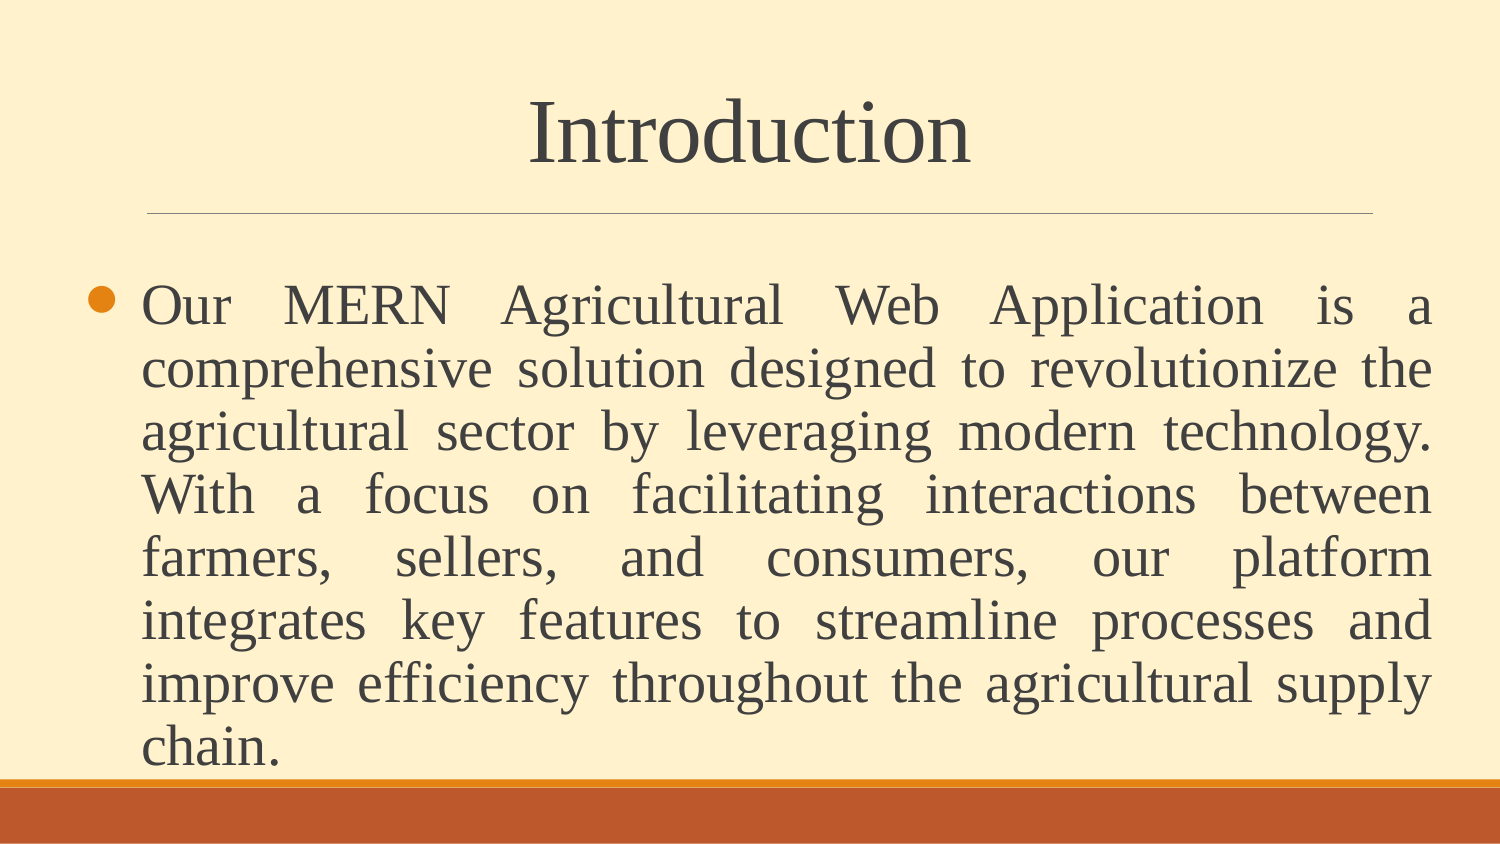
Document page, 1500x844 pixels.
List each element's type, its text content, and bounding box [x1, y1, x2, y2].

title Introduction [51, 72, 1449, 141]
list Our MERN Agricultural Web Application is a comprehensive solution designed to revolutionize the agricultural sector by leveraging modern technology. With a focus on facilitating interactions between farmers, sellers, and consumers, our platform integrates key features to streamline processes and improve efficiency throughout the agricultural supply chain. [51, 189, 1449, 750]
